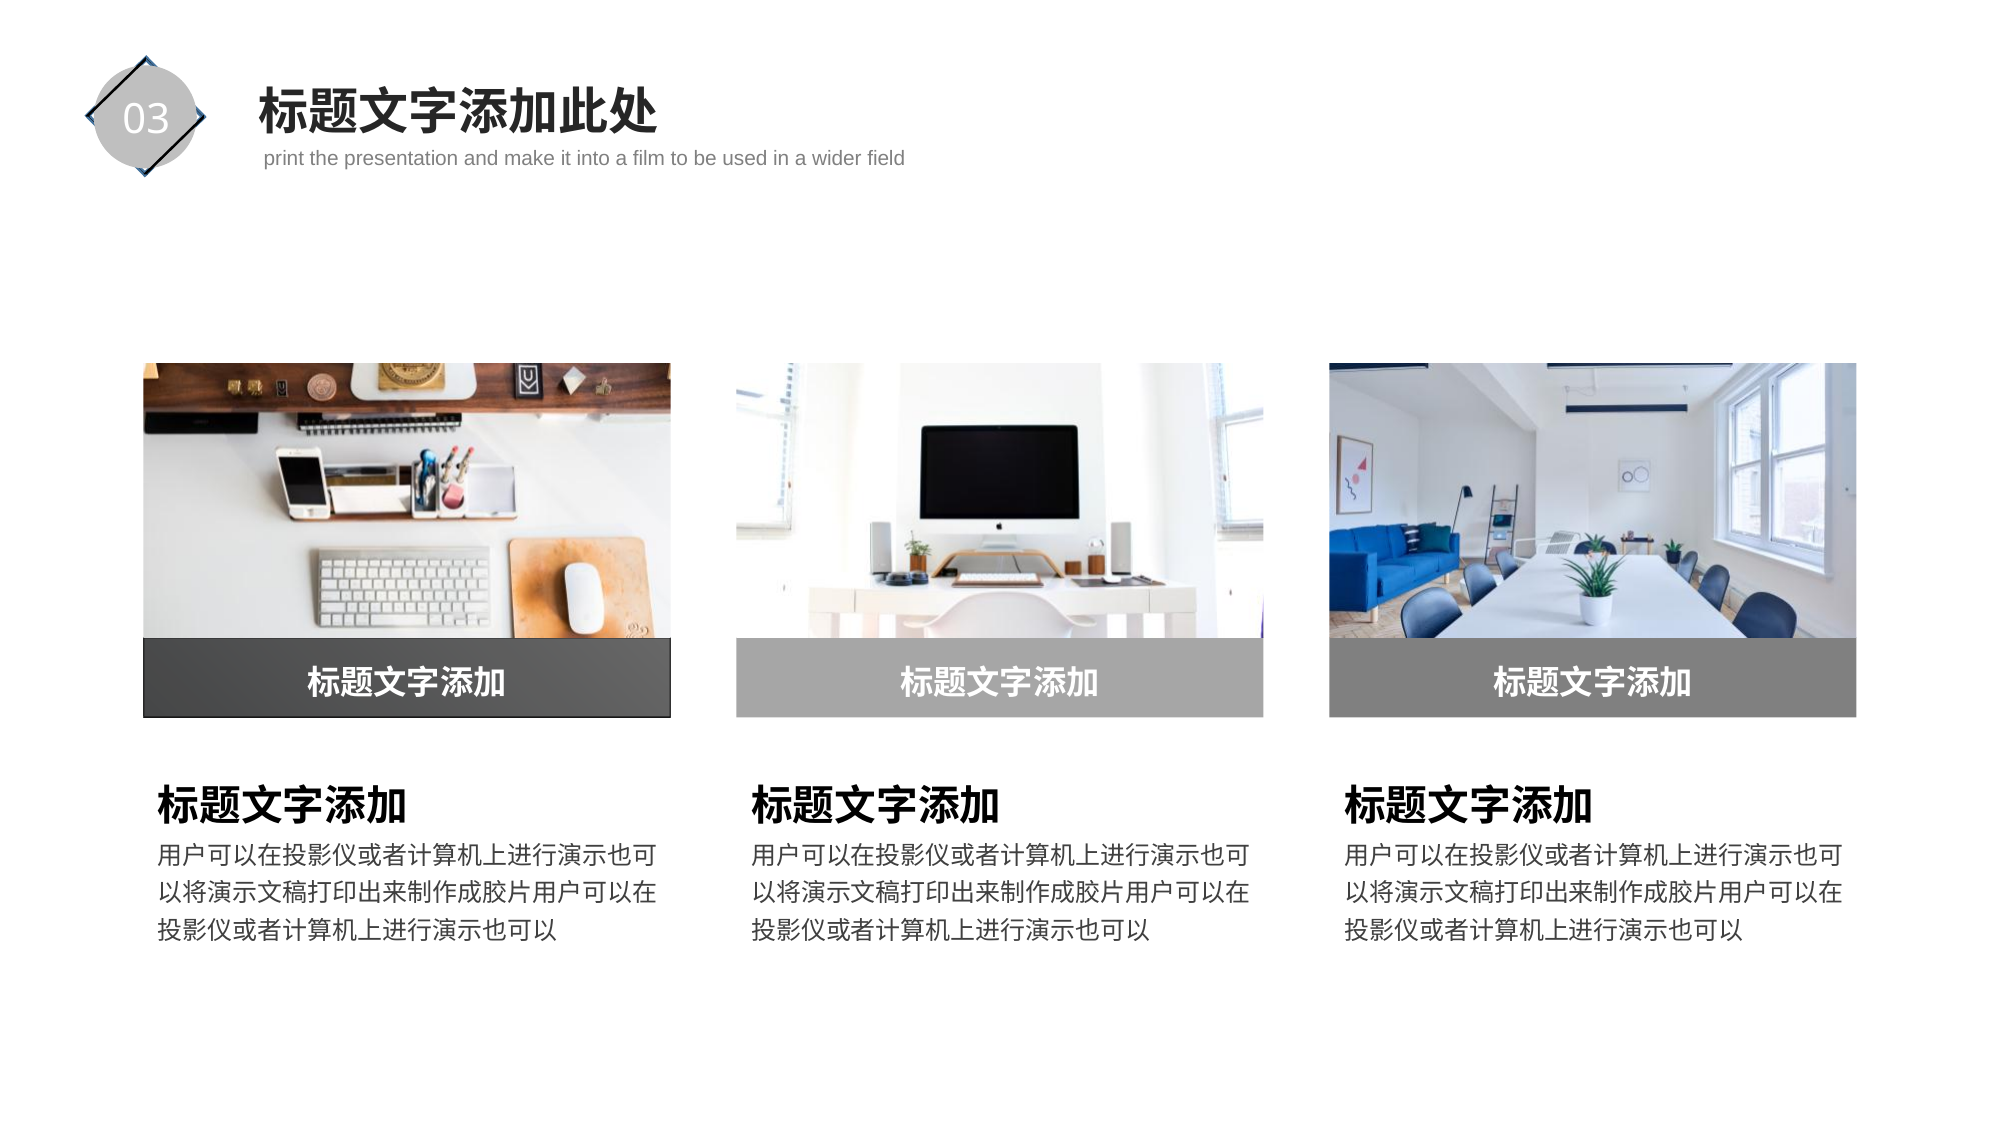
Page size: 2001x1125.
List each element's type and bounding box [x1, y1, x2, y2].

text_box [142, 761, 677, 954]
picture [736, 363, 1264, 638]
picture [143, 363, 671, 638]
text_box [74, 65, 217, 169]
text_box [1329, 761, 1864, 954]
text_box [143, 638, 671, 718]
picture [1329, 363, 1857, 638]
text_box [736, 761, 1271, 954]
text_box [243, 72, 1051, 177]
text_box [1329, 638, 1857, 718]
text_box [736, 638, 1264, 718]
